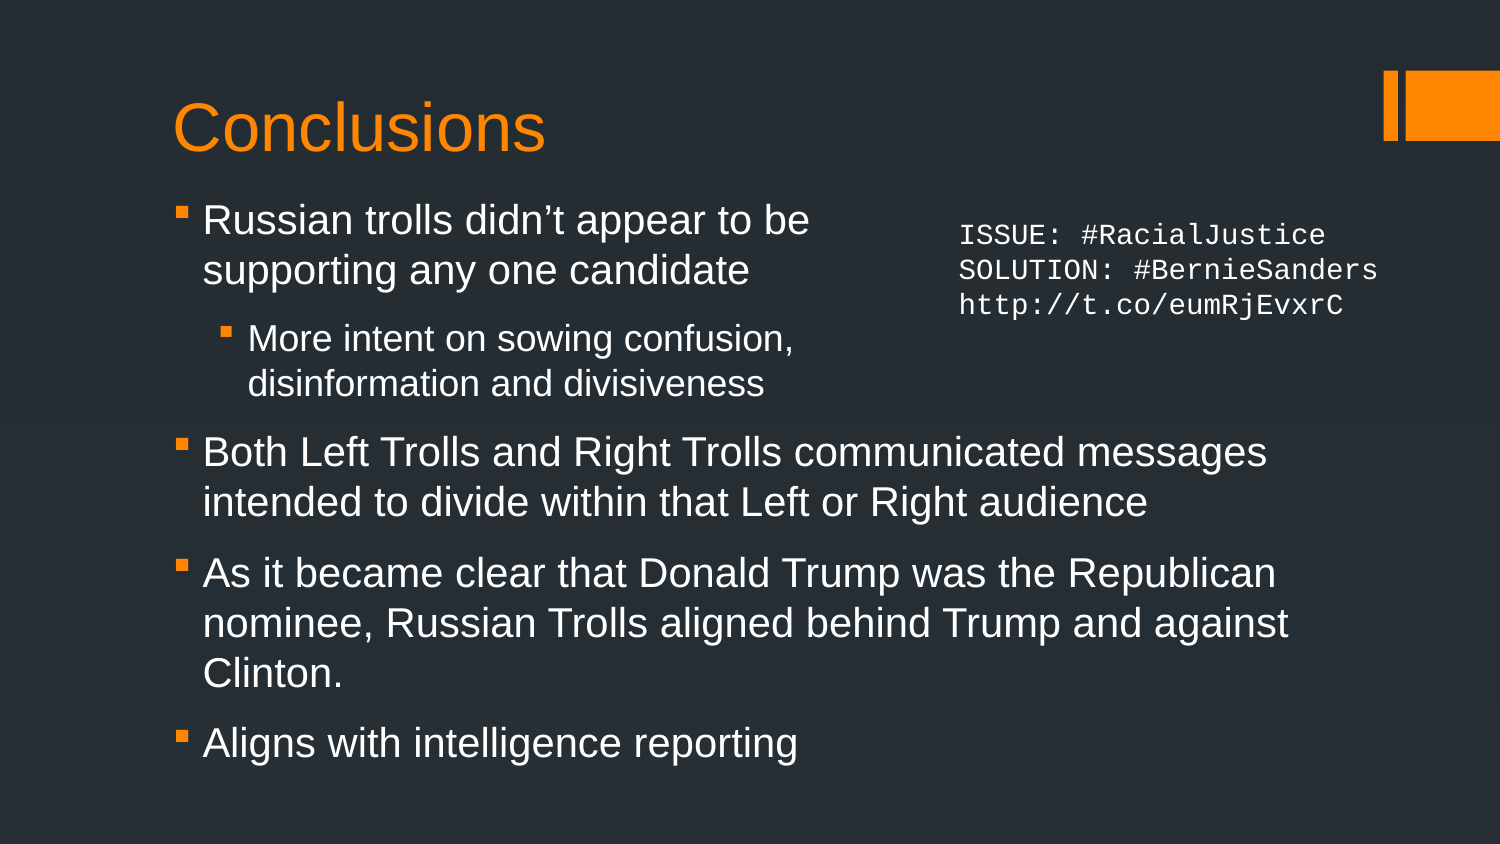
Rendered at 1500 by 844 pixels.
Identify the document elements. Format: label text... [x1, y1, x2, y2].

text_box ISSUE: #RacialJustice SOLUTION: #BernieSanders http://t.co/eumRjEvxrC [913, 207, 1428, 339]
list Russian trolls didn’t appear to be supporting any one candidate More intent on sowing confusion, disinformation and divisiveness Both Left Trolls and Right Trolls communicated messages intended to divide within that Left or Right audience As it became clear that Donald Trump was the Republican nominee, Russian Trolls aligned behind Trump and against Clinton. Aligns with intelligence reporting [150, 185, 1382, 738]
title Conclusions [150, 31, 1350, 174]
